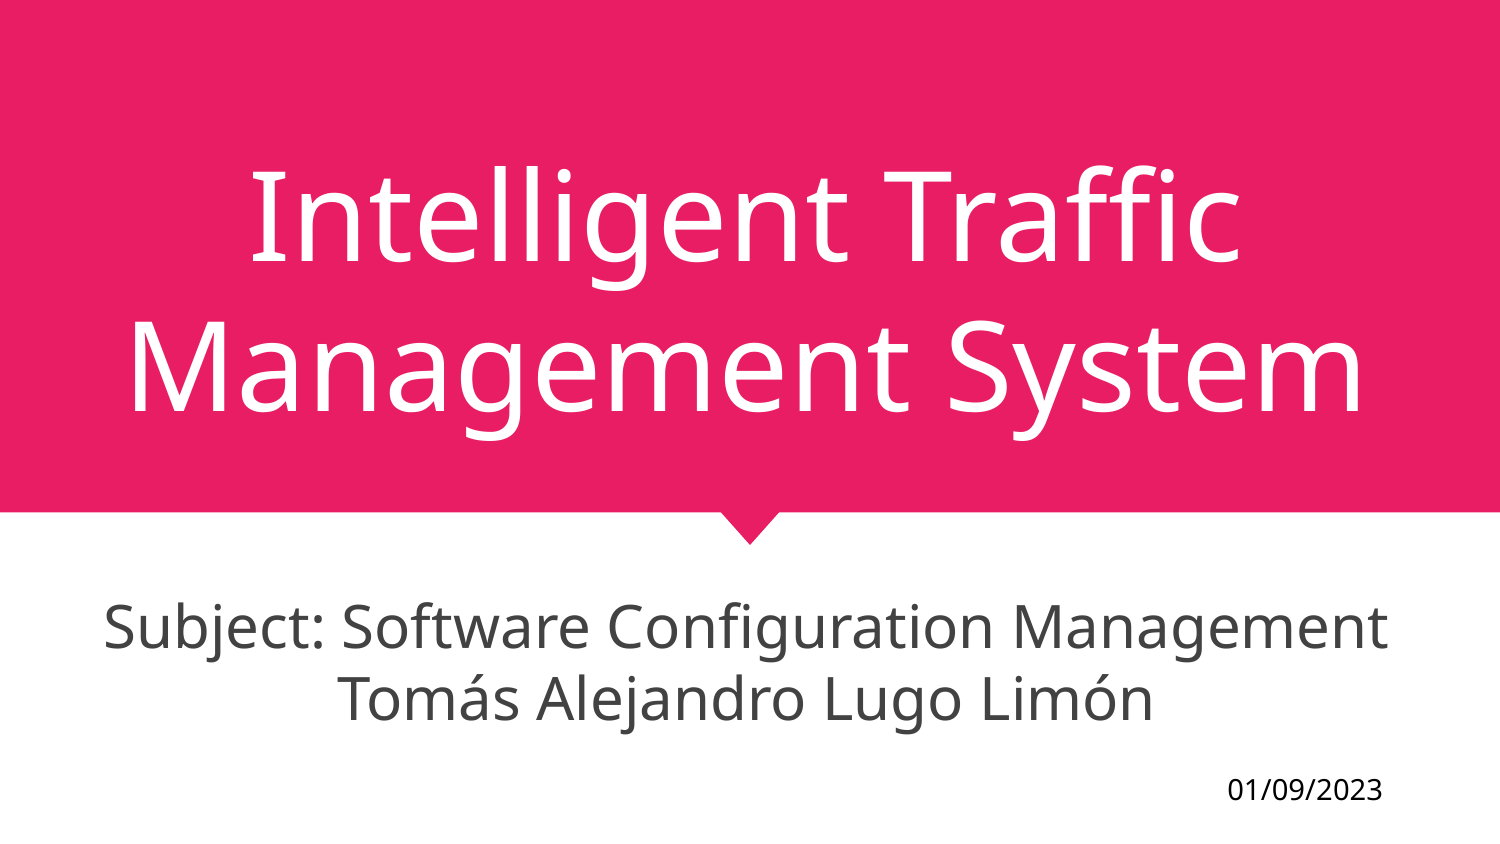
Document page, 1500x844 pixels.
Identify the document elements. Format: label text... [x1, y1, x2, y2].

subtitle Subject: Software Configuration Management Tomás Alejandro Lugo Limón [67, 557, 1427, 765]
title Intelligent Traffic Management System [67, 105, 1427, 452]
text_box 01/09/2023 [1212, 756, 1500, 821]
